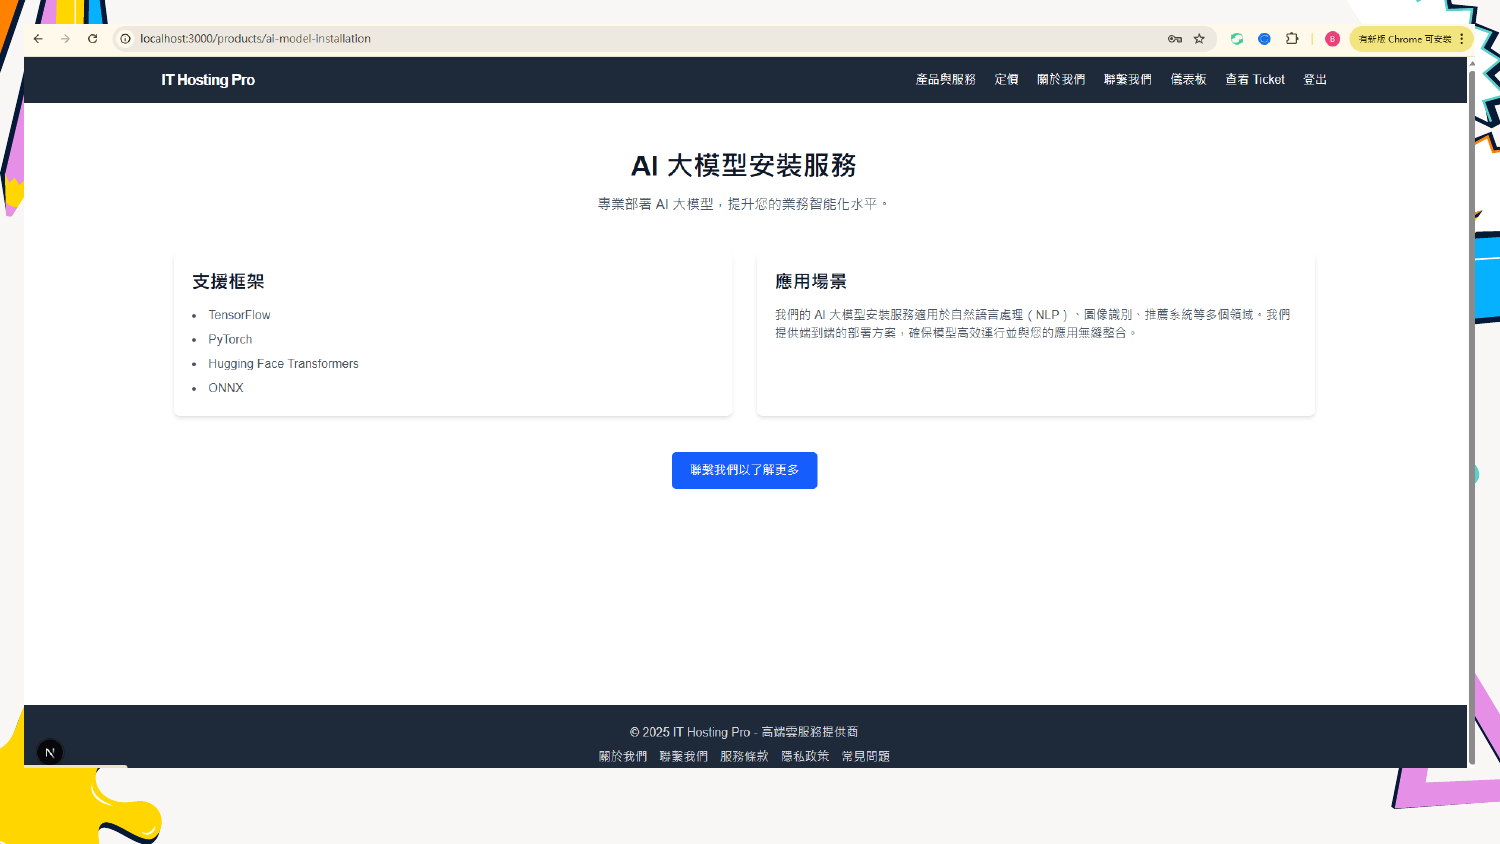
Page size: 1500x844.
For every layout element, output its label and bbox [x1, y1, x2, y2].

picture [24, 24, 1476, 768]
